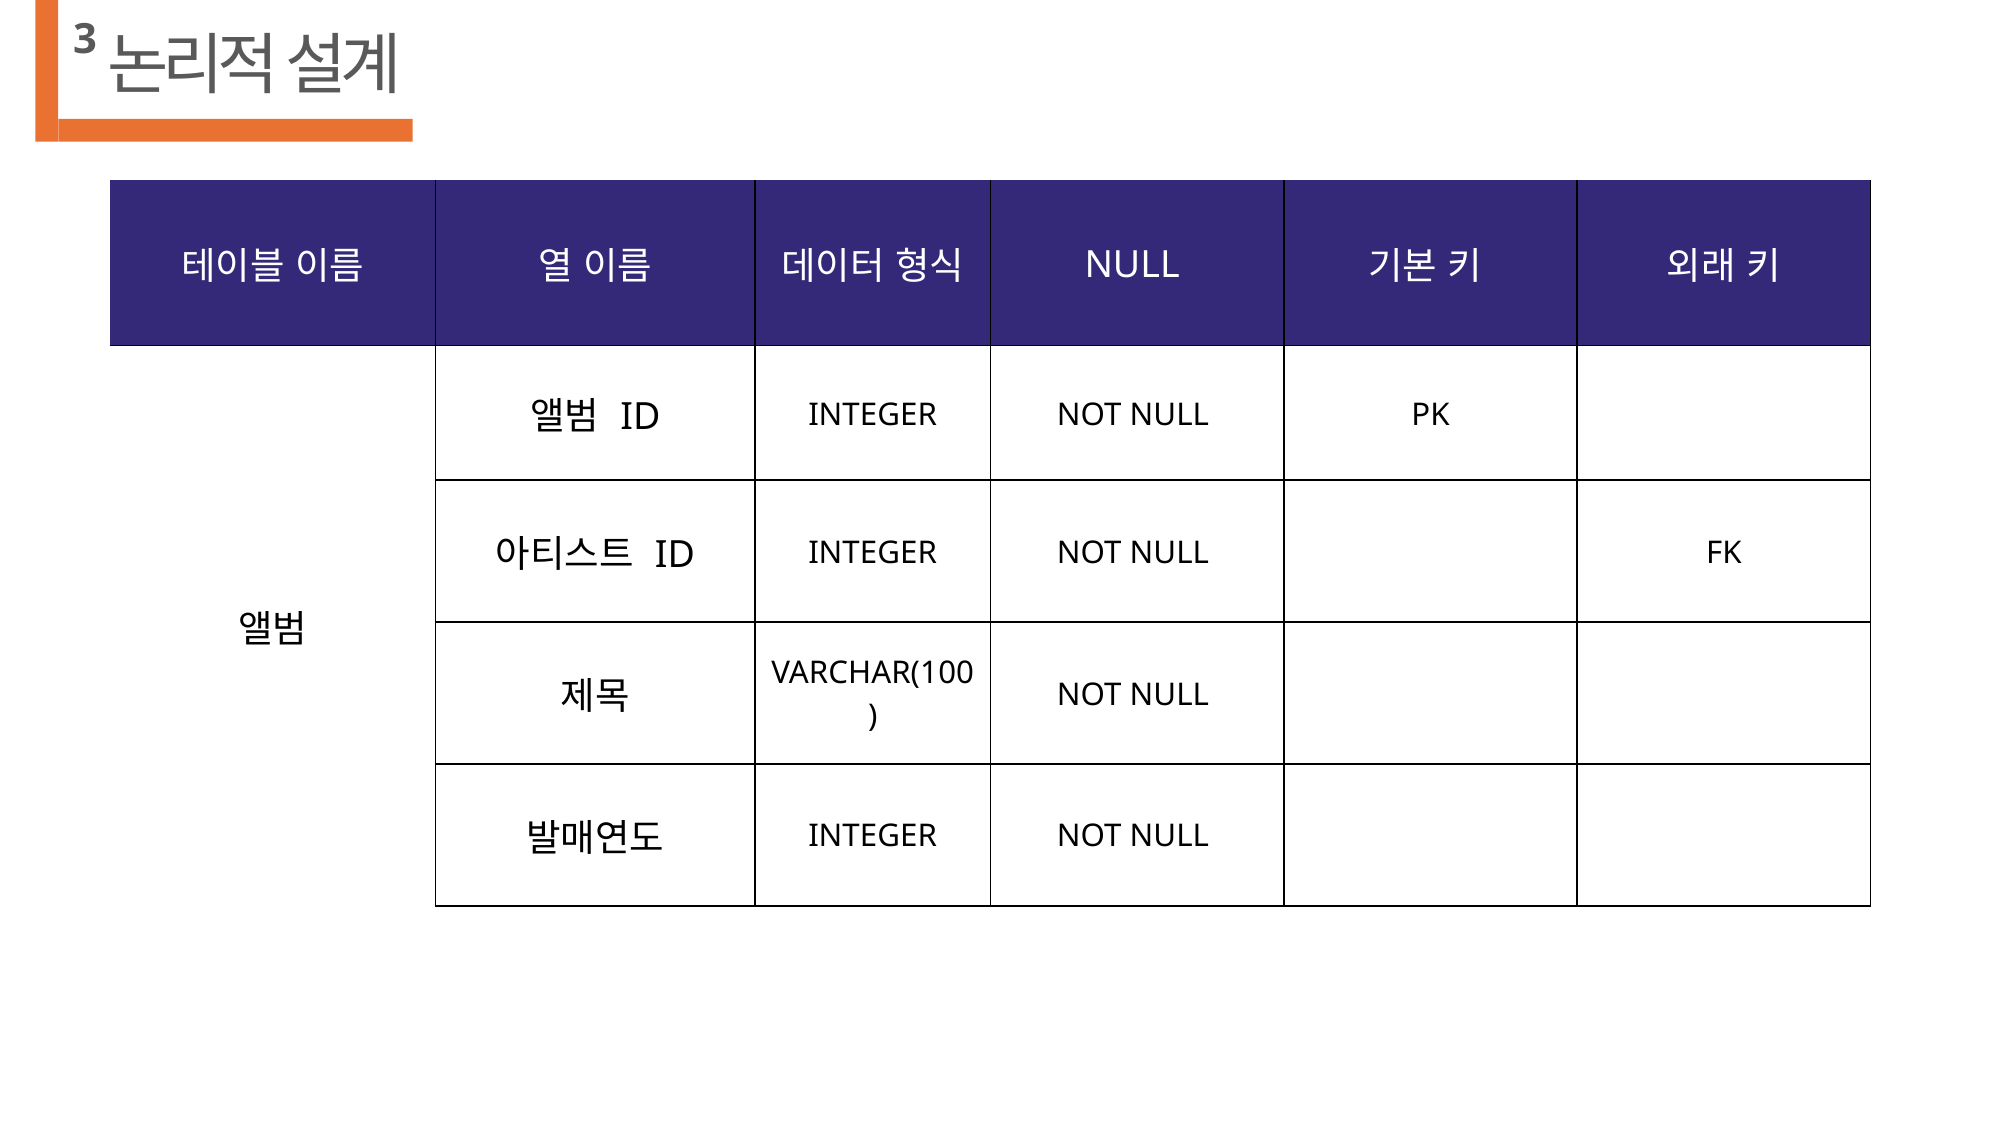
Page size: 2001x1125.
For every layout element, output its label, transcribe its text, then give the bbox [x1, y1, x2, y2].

table_cell [1285, 481, 1576, 621]
table_cell [1578, 346, 1870, 479]
table_cell 아티스트 ID [436, 481, 754, 621]
table_header 외래 키 [1578, 180, 1870, 345]
table_header 테이블 이름 [110, 180, 435, 345]
table_cell 앨범 [110, 346, 435, 906]
table_cell 앨범 ID [436, 346, 754, 479]
table_header NULL [991, 180, 1283, 345]
table_cell [1285, 623, 1576, 763]
table_header 데이터 형식 [756, 180, 990, 345]
table_cell [1578, 765, 1870, 905]
table_header 열 이름 [436, 180, 754, 345]
table_cell INTEGER [756, 346, 990, 479]
table_cell 발매연도 [436, 765, 754, 905]
table_cell 제목 [436, 623, 754, 763]
table_cell NOT NULL [991, 346, 1283, 479]
table_cell INTEGER [756, 481, 990, 621]
table_cell NOT NULL [991, 481, 1283, 621]
table_cell NOT NULL [991, 765, 1283, 905]
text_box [34, 0, 414, 143]
table_cell VARCHAR(100) [756, 623, 990, 763]
table_cell FK [1578, 481, 1870, 621]
table_cell INTEGER [756, 765, 990, 905]
table_cell [1285, 765, 1576, 905]
table_cell [1578, 623, 1870, 763]
table_cell NOT NULL [991, 623, 1283, 763]
table_header 기본 키 [1285, 180, 1576, 345]
table_cell PK [1285, 346, 1576, 479]
